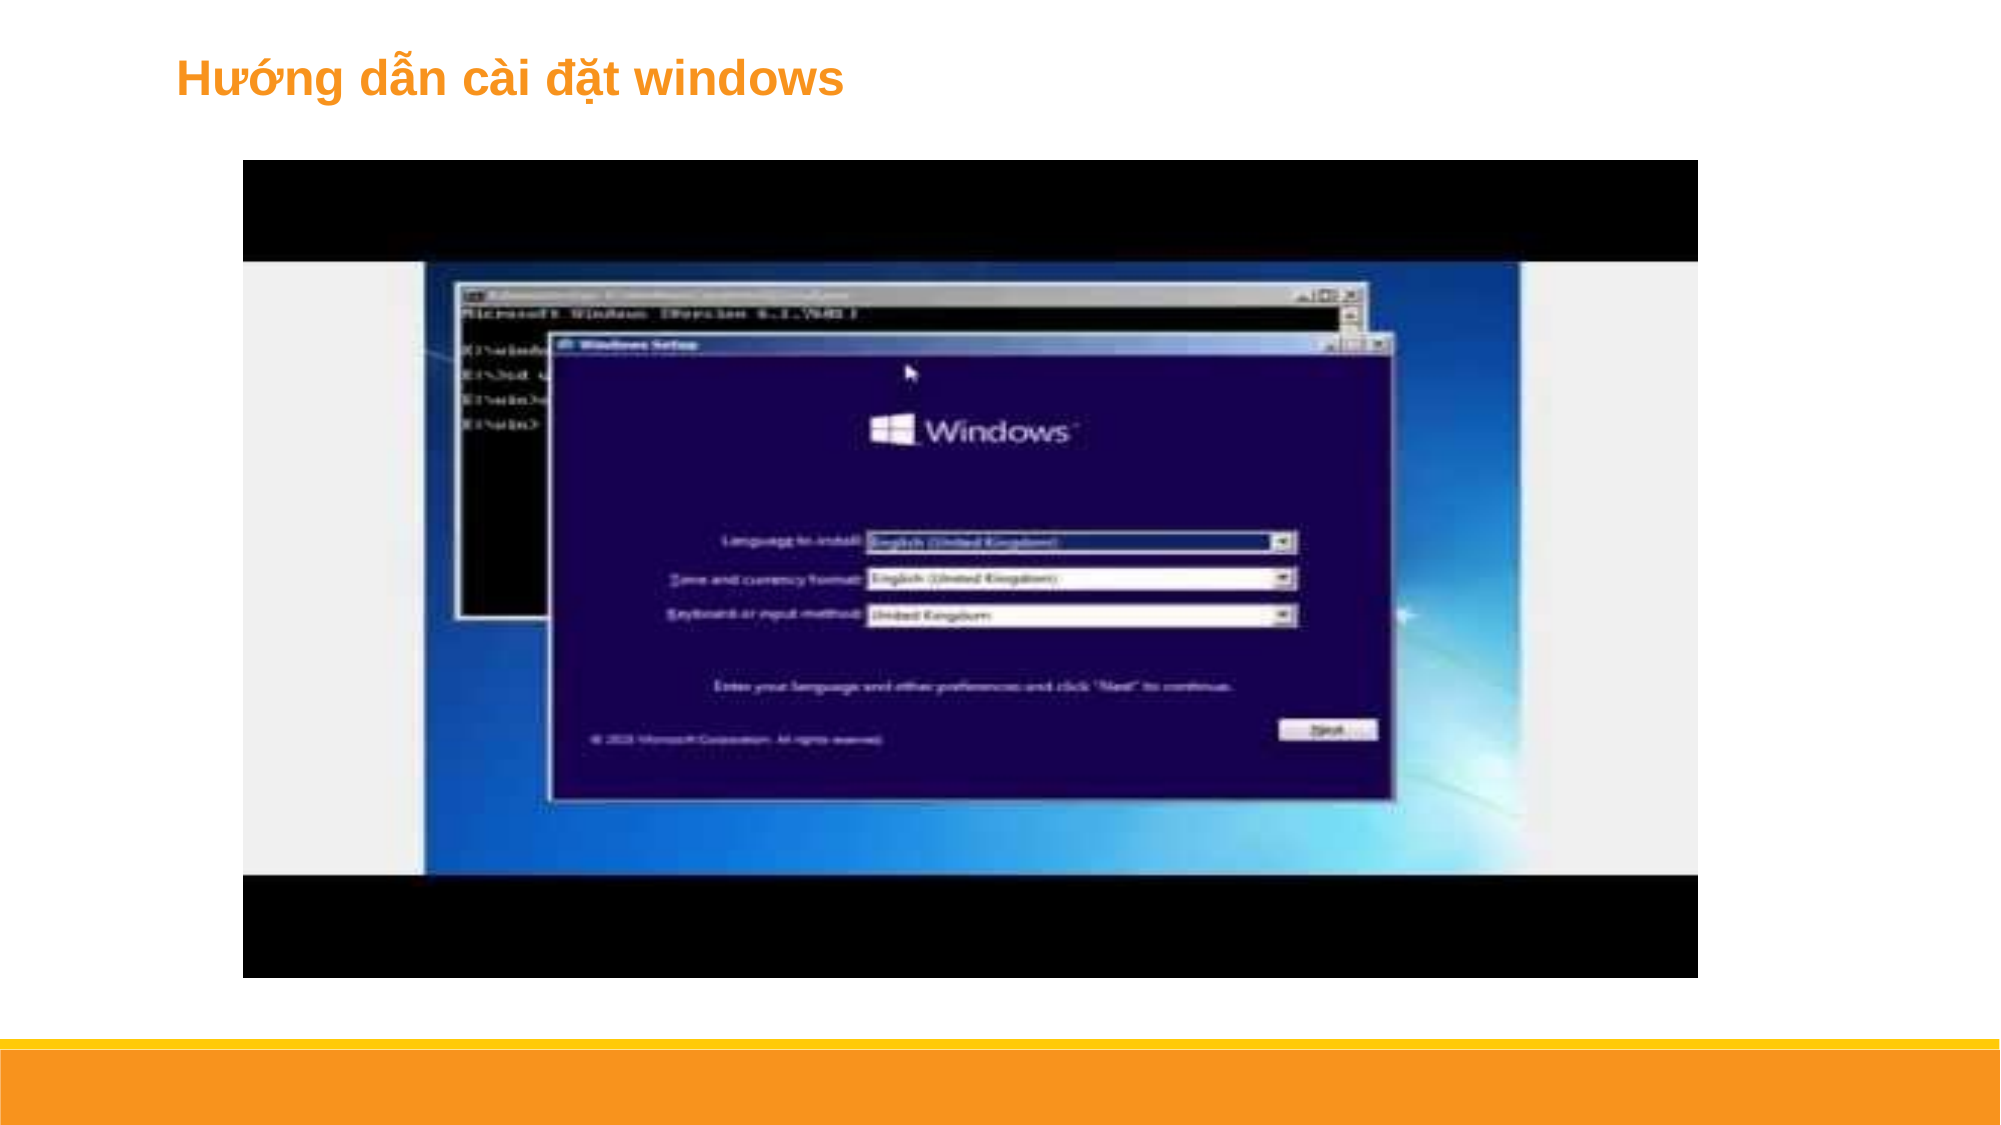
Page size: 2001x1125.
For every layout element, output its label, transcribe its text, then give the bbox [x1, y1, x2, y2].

text_box Hướng dẫn cài đặt windows [161, 37, 1408, 113]
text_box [242, 158, 1699, 979]
